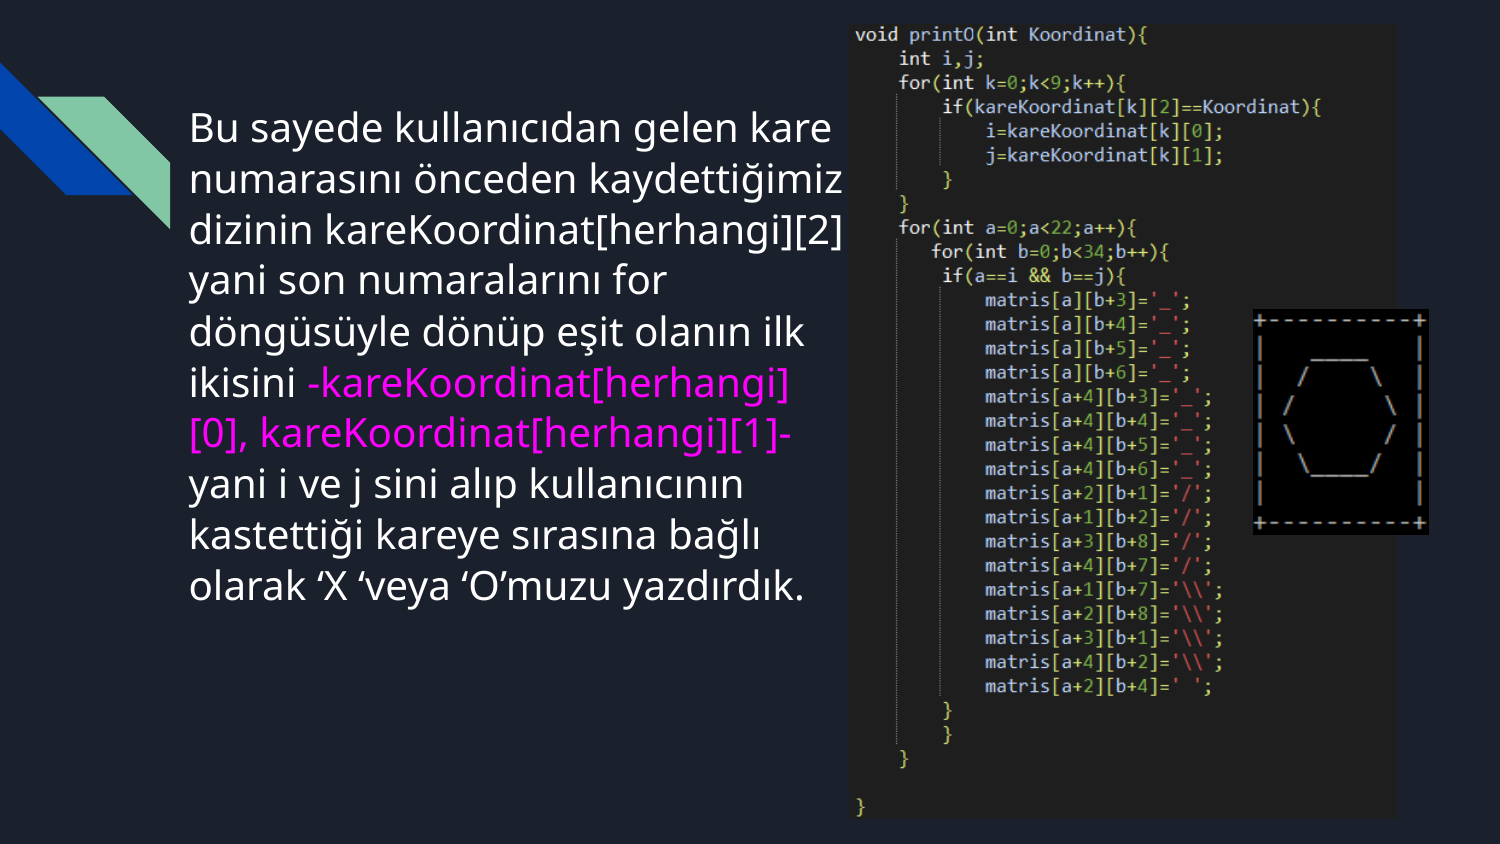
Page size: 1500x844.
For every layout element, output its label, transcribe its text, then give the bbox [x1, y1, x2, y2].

list Bu sayede kullanıcıdan gelen kare numarasını önceden kaydettiğimiz dizinin kareKoordinat[herhangi][2] yani son numaralarını for döngüsüyle dönüp eşit olanın ilk ikisini -kareKoordinat[herhangi][0], kareKoordinat[herhangi][1]- yani i ve j sini alıp kullanıcının kastettiği kareye sırasına bağlı olarak ‘X ‘veya ‘O’muzu yazdırdık. [173, 84, 843, 646]
picture [848, 24, 1429, 819]
